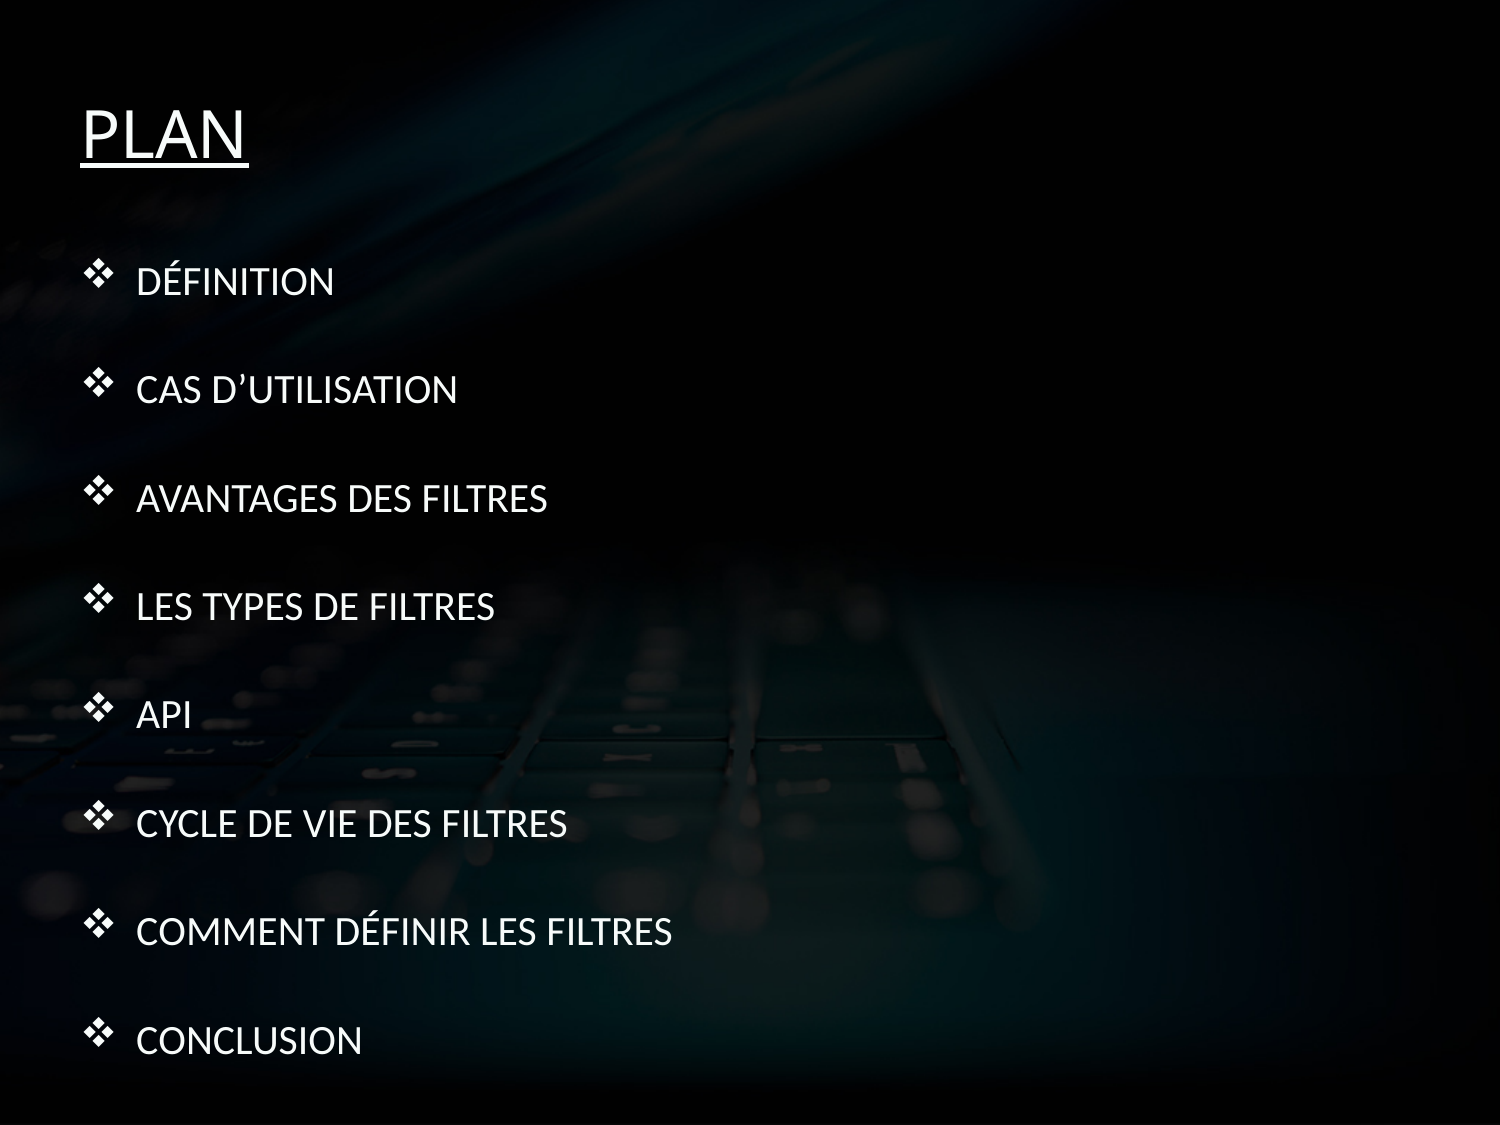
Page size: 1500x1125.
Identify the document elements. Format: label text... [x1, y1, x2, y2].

list DÉFINITION CAS D’UTILISATION AVANTAGES DES FILTRES LES TYPES DE FILTRES API CYCLE DE VIE DES FILTRES COMMENT DÉFINIR LES FILTRES CONCLUSION [65, 196, 1435, 1071]
title PLAN [65, 54, 1436, 208]
picture [0, 0, 1500, 1125]
